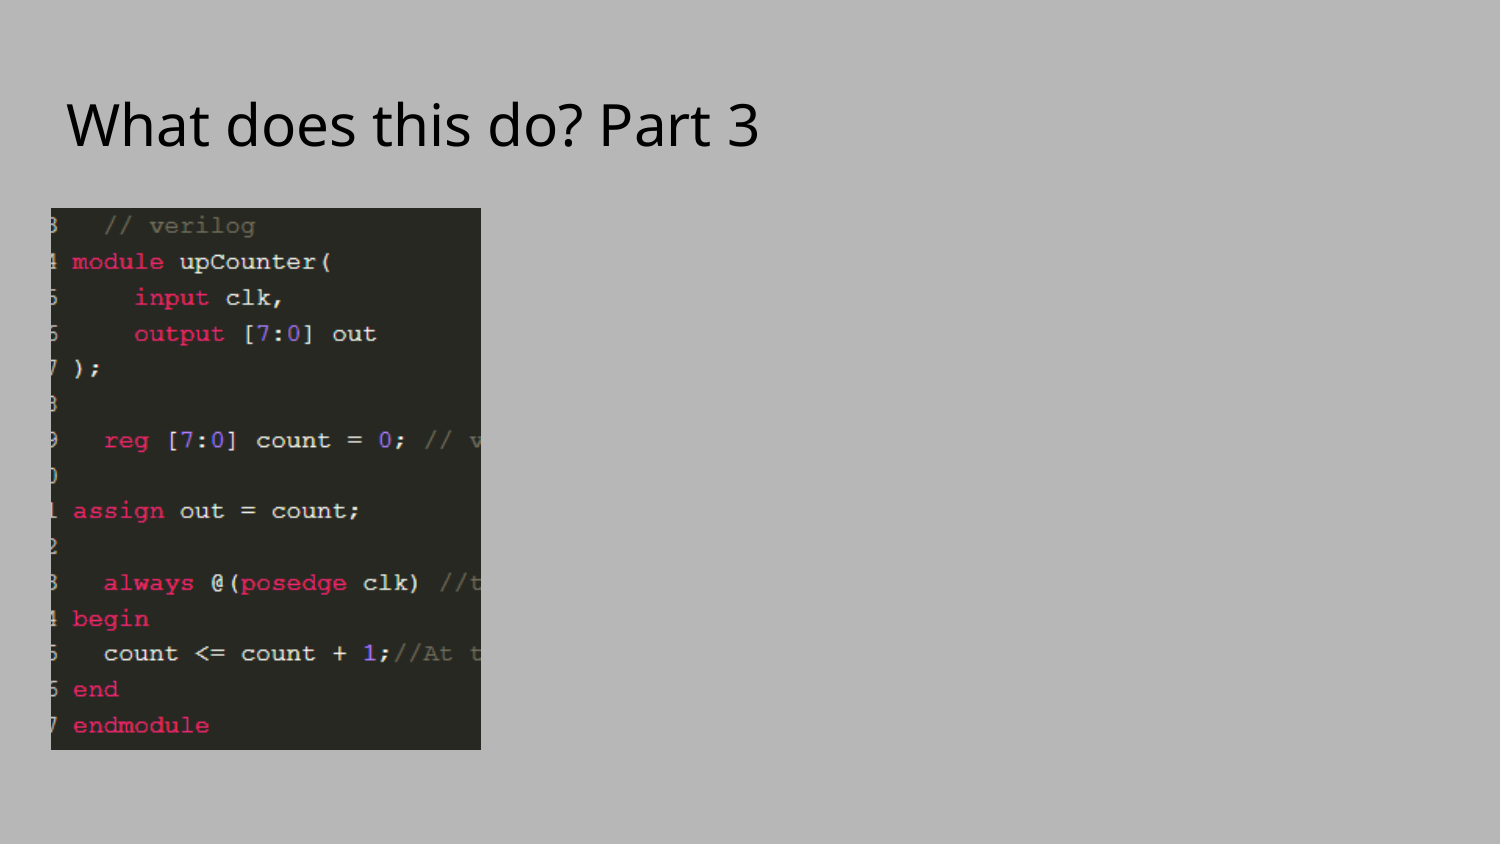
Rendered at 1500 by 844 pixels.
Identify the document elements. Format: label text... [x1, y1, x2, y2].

picture [50, 208, 481, 750]
title What does this do? Part 3 [51, 72, 1449, 167]
